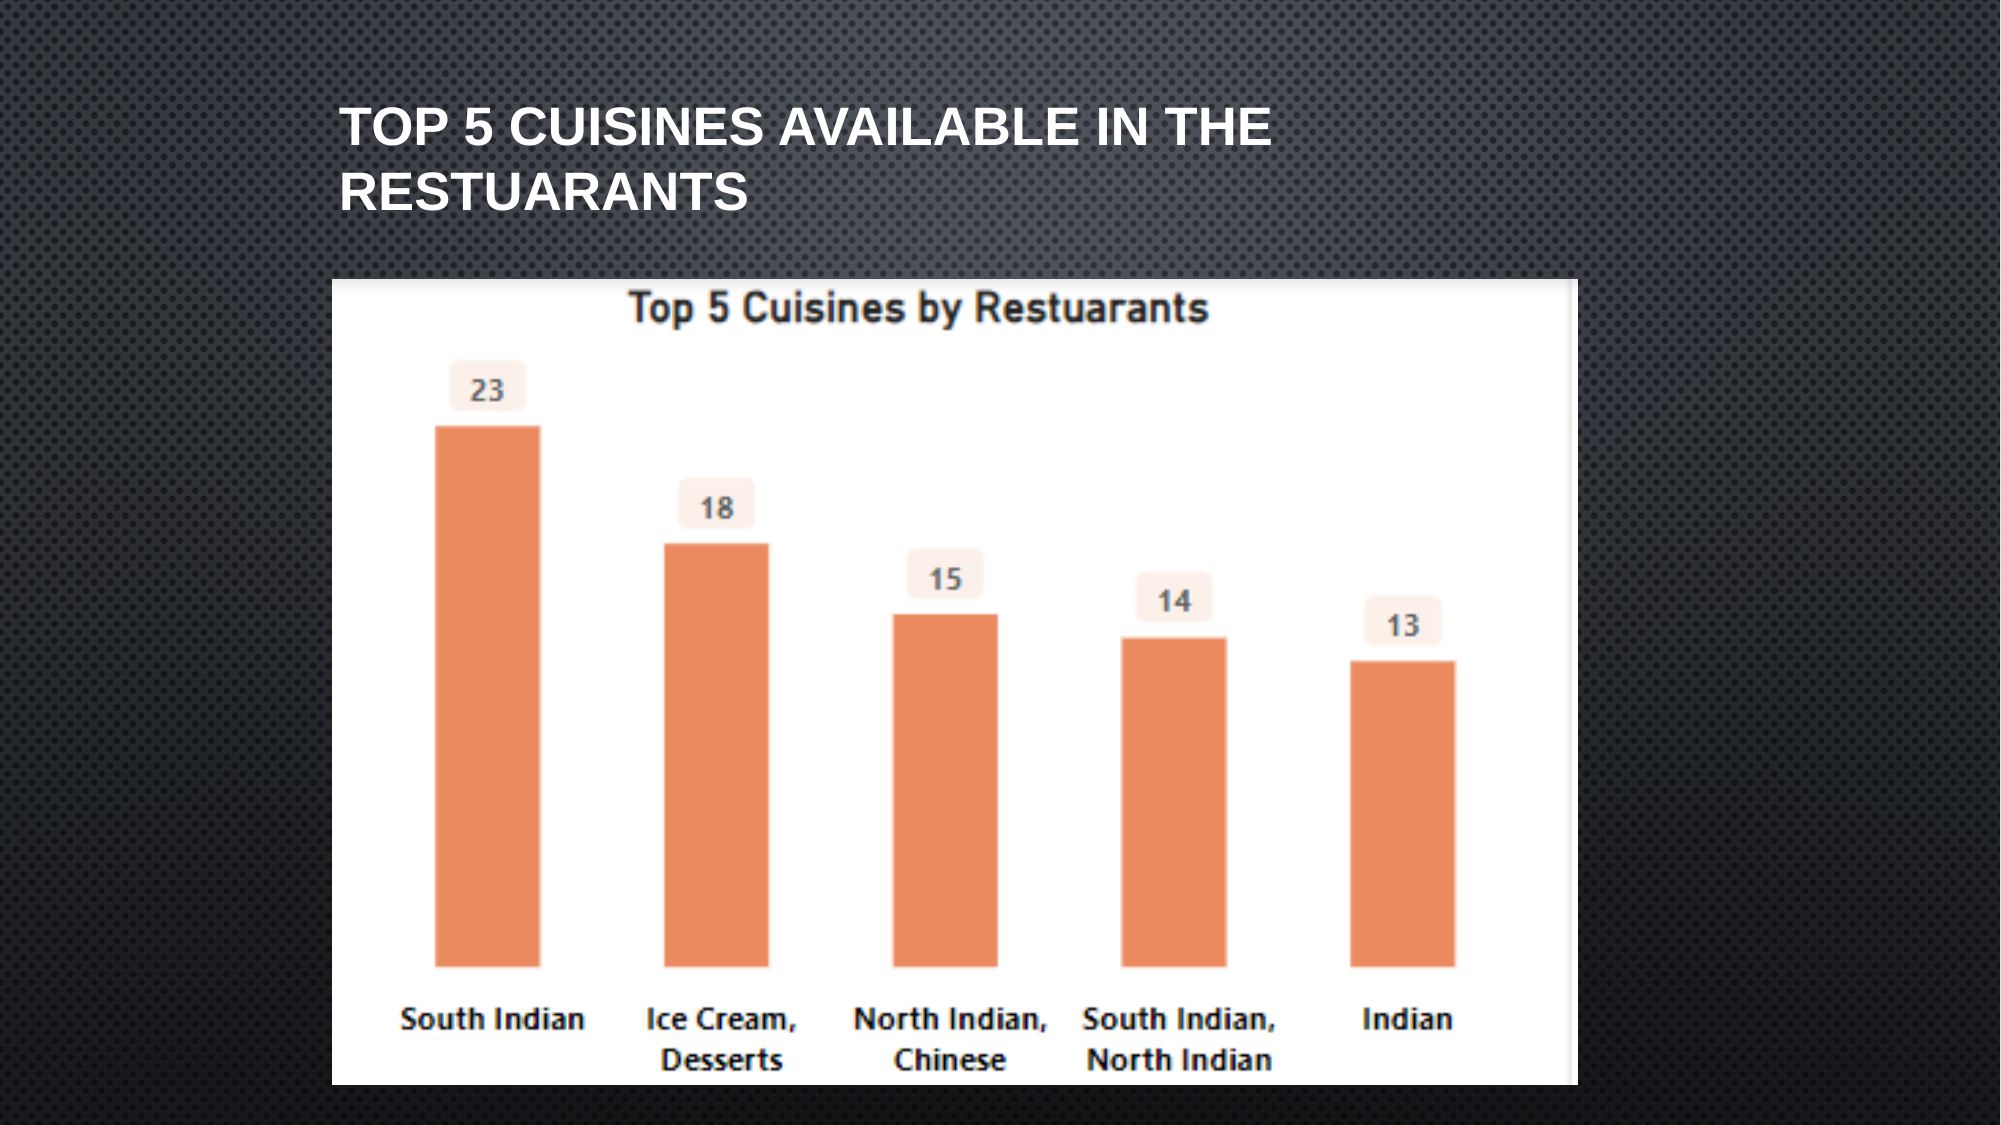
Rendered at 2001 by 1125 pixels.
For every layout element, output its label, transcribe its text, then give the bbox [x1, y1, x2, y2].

picture [332, 278, 1578, 1085]
title Top 5 Cuisines AVAILABLE IN THE RESTUARANTS [323, 40, 1609, 272]
